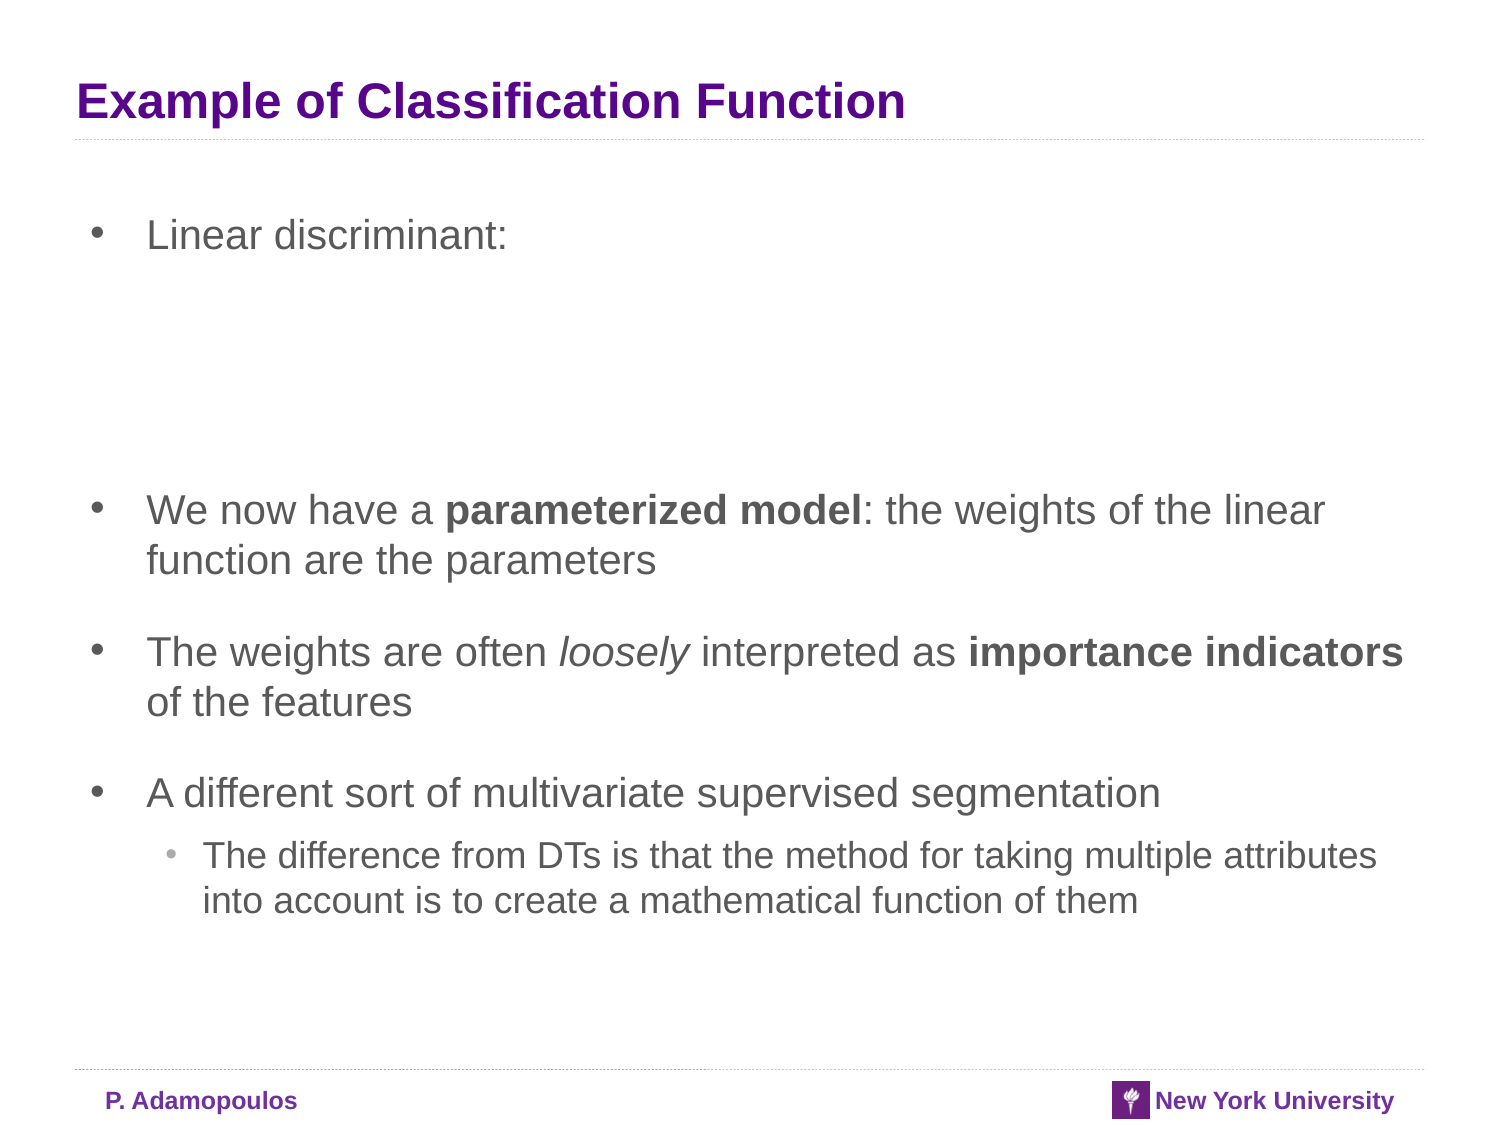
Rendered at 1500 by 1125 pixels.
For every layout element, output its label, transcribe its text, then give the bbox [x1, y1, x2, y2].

picture [1112, 1081, 1150, 1119]
title Example of Classification Function [75, 59, 1424, 138]
